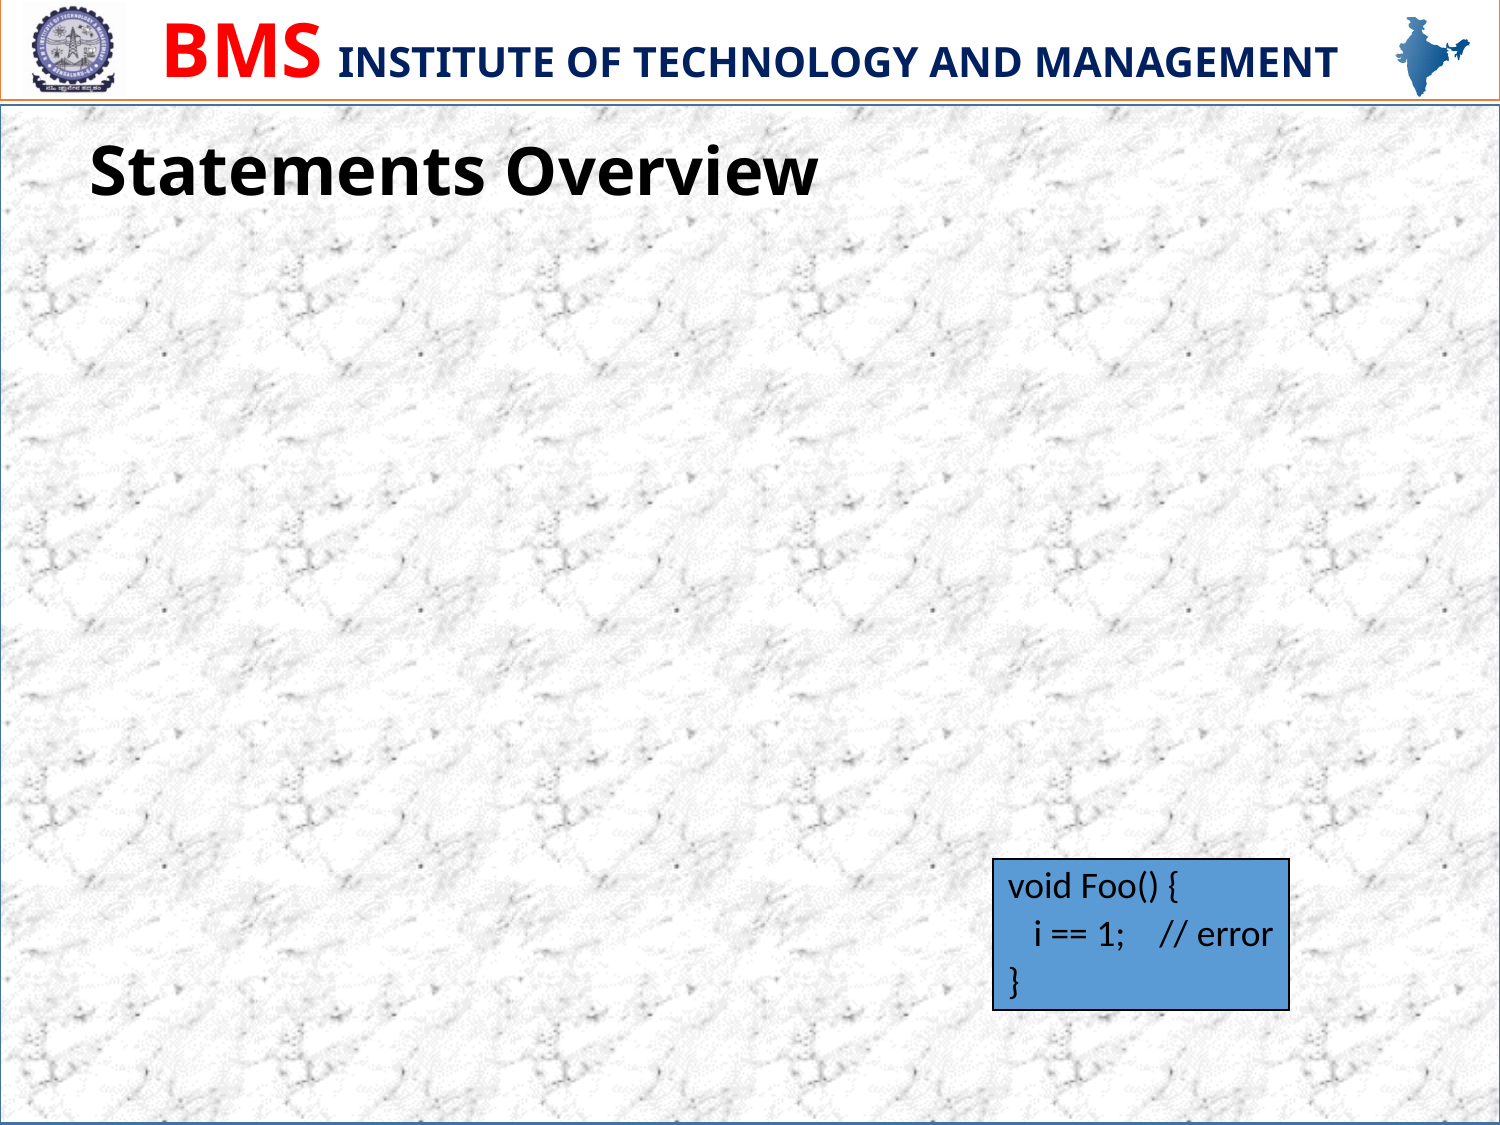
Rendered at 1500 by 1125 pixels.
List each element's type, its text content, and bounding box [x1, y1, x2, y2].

picture [1394, 17, 1471, 98]
picture [22, 2, 126, 98]
text_box void Foo() { i == 1; // error } [993, 858, 1289, 1010]
title Statements Overview [75, 128, 1425, 233]
picture [1, 106, 1499, 1122]
